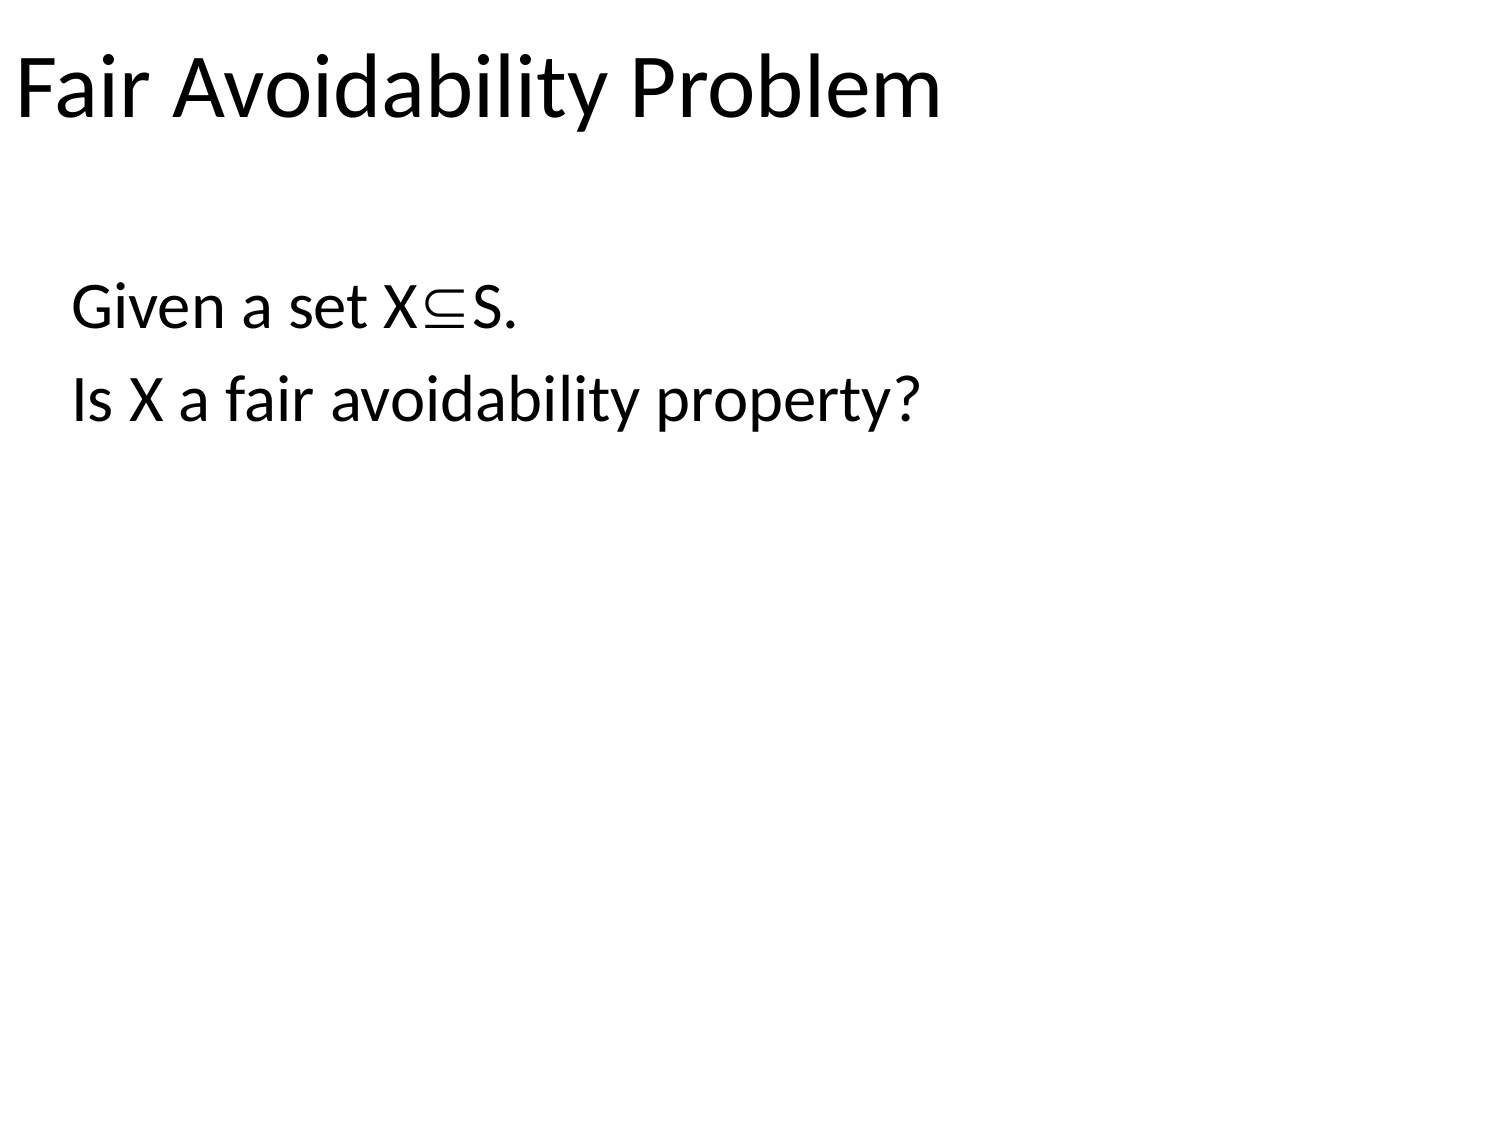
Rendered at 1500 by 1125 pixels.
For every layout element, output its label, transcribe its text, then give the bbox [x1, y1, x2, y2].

list Given a set XS. Is X a fair avoidability property? [0, 160, 1500, 1125]
title Fair Avoidability Problem [0, 0, 1500, 160]
